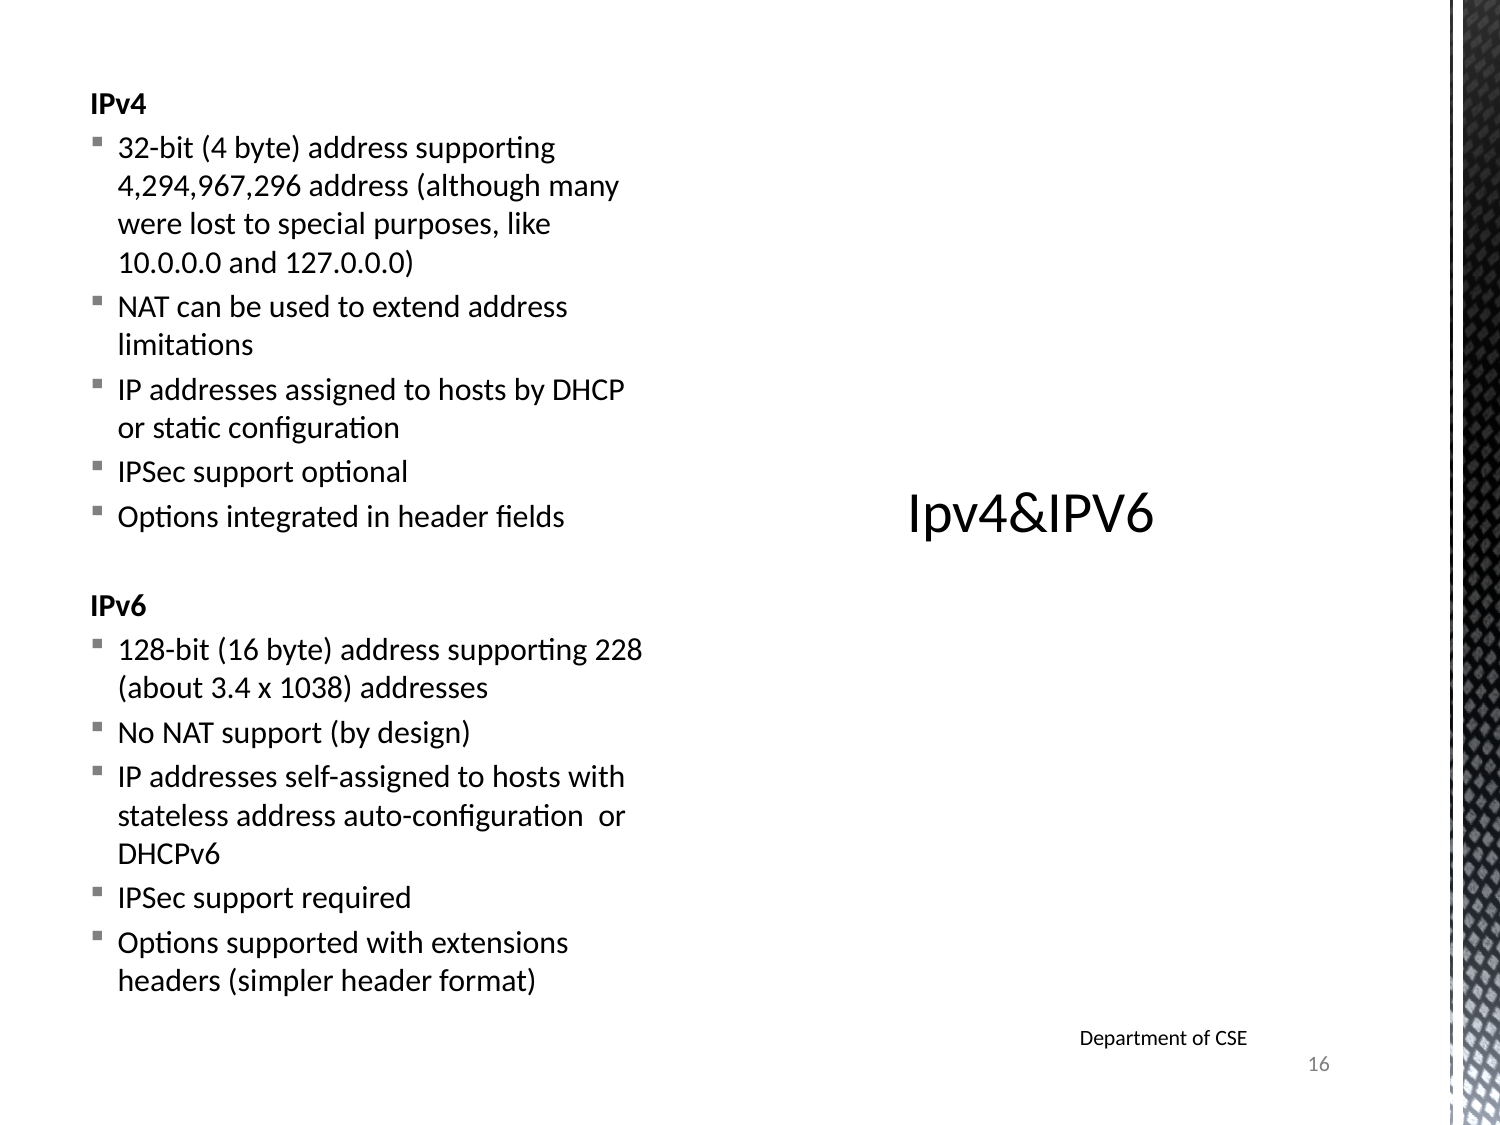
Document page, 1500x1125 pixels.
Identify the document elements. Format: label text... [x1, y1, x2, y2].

title Ipv4&IPV6 [800, 75, 1263, 1013]
picture [1447, 0, 1500, 1125]
list IPv4 32-bit (4 byte) address supporting 4,294,967,296 address (although many were lost to special purposes, like 10.0.0.0 and 127.0.0.0) NAT can be used to extend address limitations IP addresses assigned to hosts by DHCP or static configuration IPSec support optional Options integrated in header fields IPv6 128-bit (16 byte) address supporting 228 (about 3.4 x 1038) addresses No NAT support (by design) IP addresses self-assigned to hosts with stateless address auto-configuration or DHCPv6 IPSec support required Options supported with extensions headers (simpler header format) [75, 75, 675, 1013]
footer Department of CSE [799, 1032, 1263, 1058]
slide_number 16 [1275, 1050, 1363, 1075]
